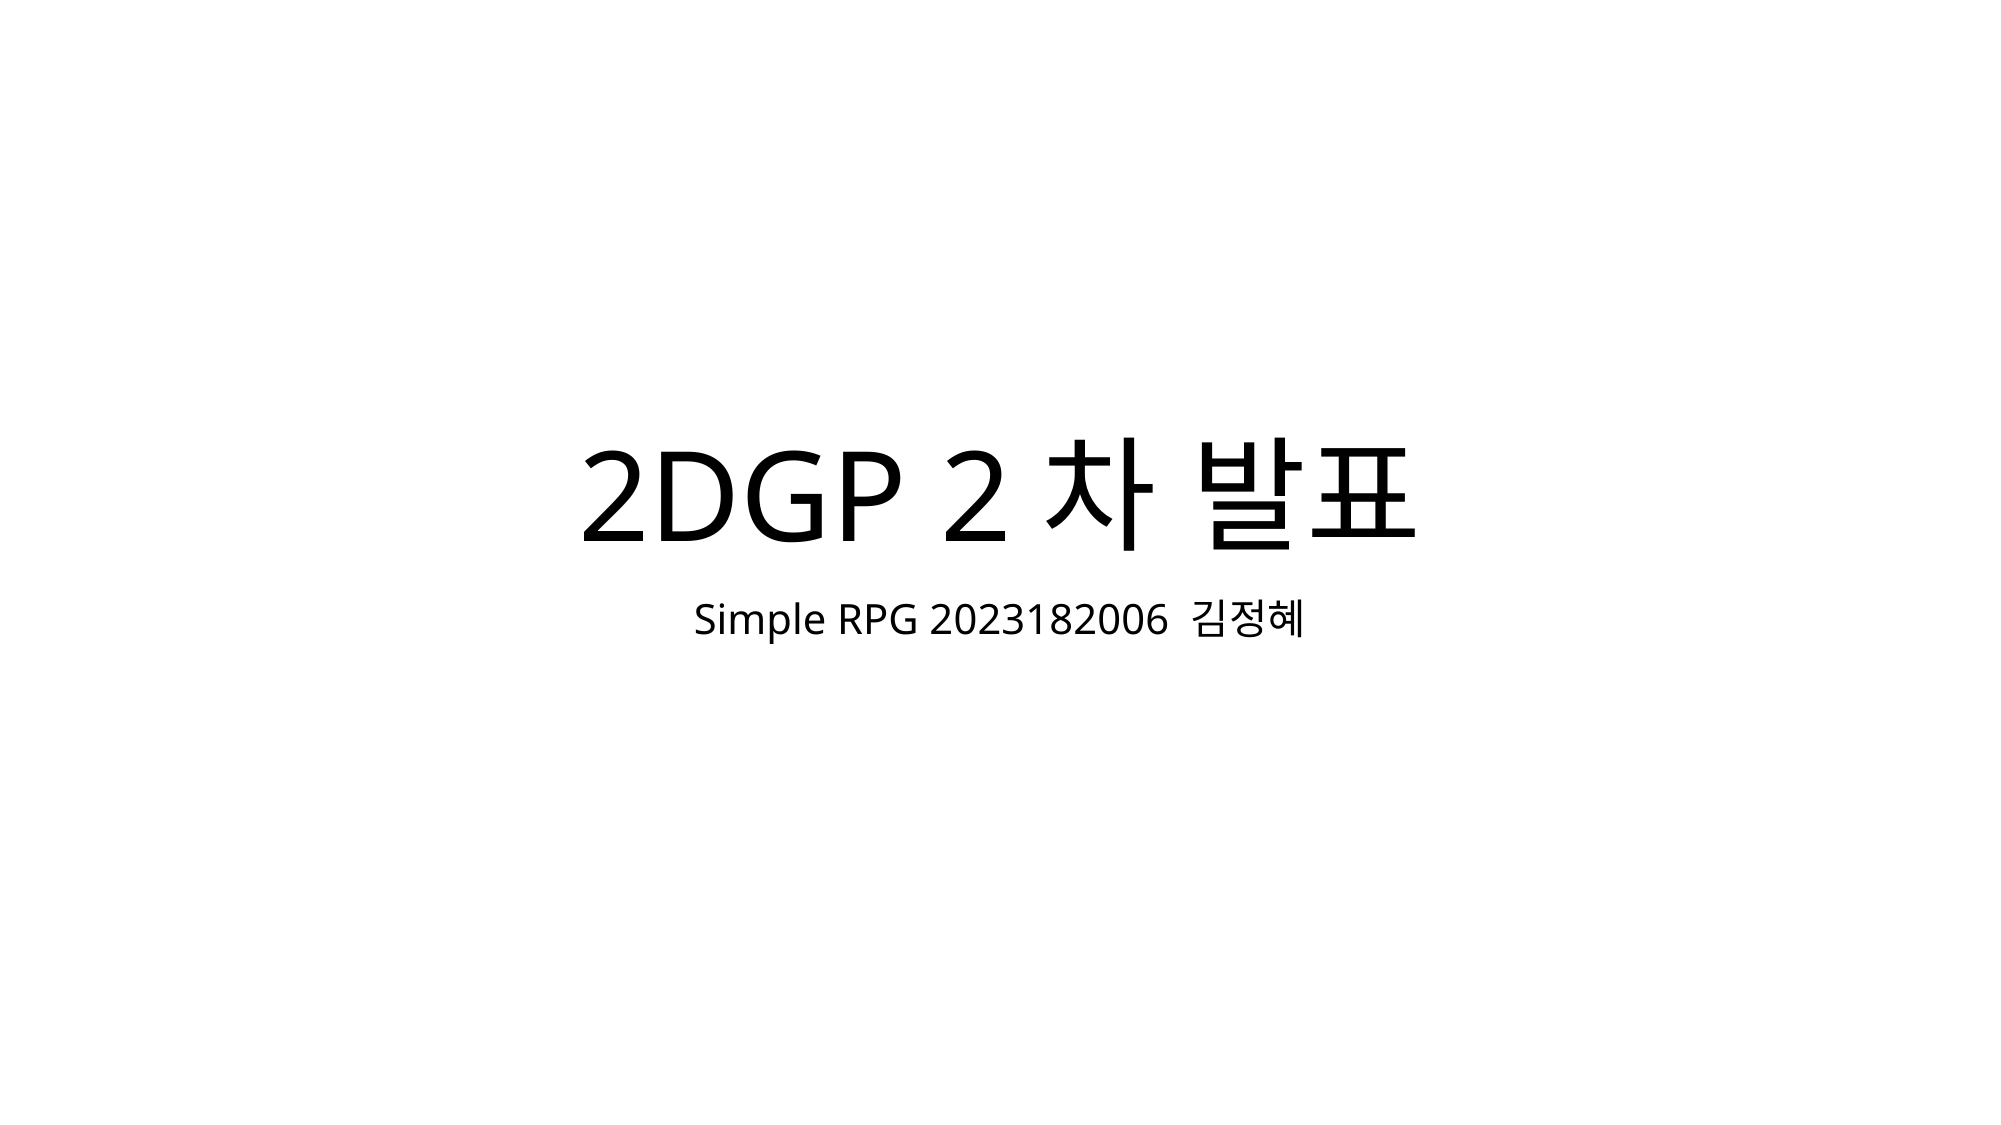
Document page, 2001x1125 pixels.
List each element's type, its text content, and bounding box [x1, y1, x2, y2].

subtitle Simple RPG 2023182006 김정혜 [249, 590, 1750, 863]
title 2DGP 2차 발표 [249, 184, 1750, 576]
